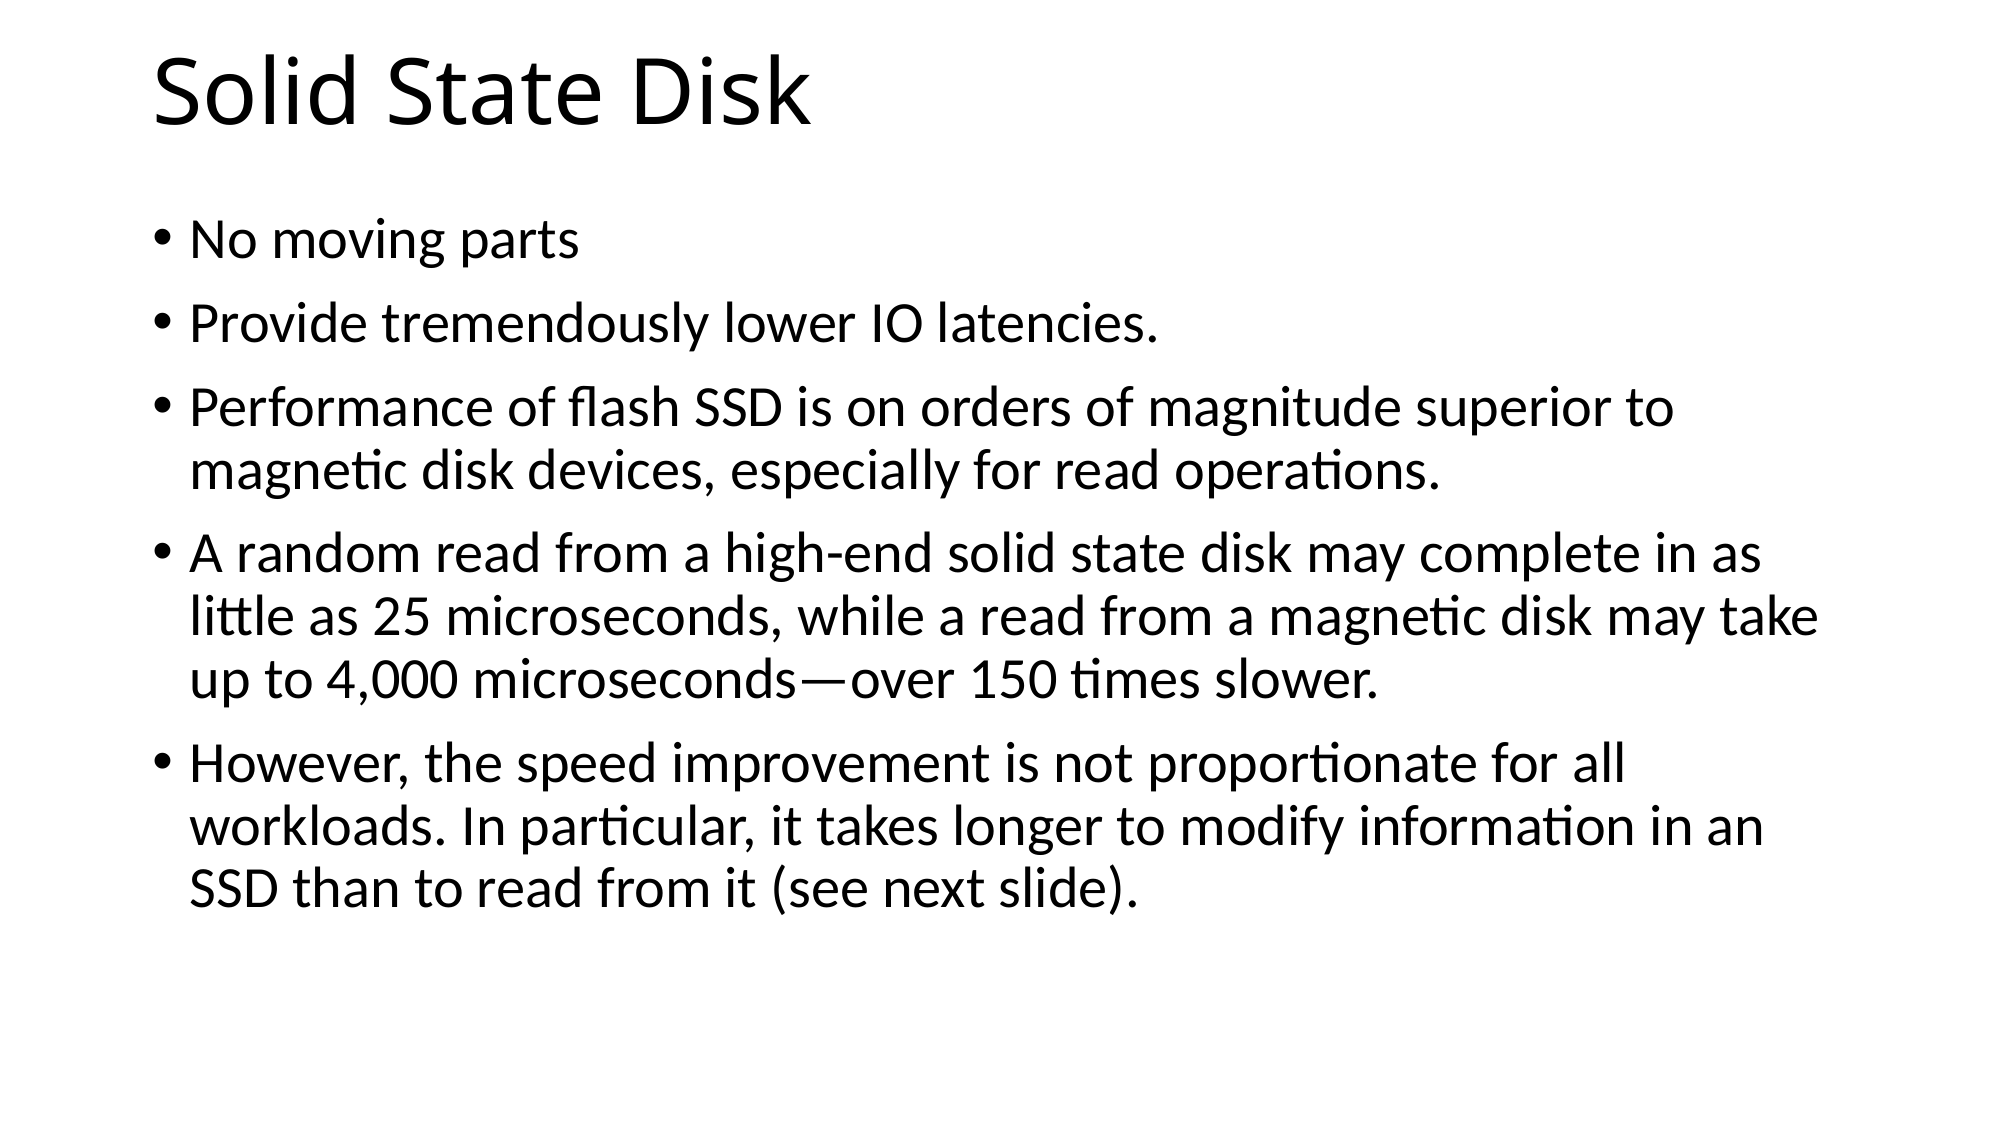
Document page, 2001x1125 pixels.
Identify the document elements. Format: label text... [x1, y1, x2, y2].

list No moving parts Provide tremendously lower IO latencies. Performance of flash SSD is on orders of magnitude superior to magnetic disk devices, especially for read operations. A random read from a high-end solid state disk may complete in as little as 25 microseconds, while a read from a magnetic disk may take up to 4,000 microseconds—over 150 times slower. However, the speed improvement is not proportionate for all workloads. In particular, it takes longer to modify information in an SSD than to read from it (see next slide). [137, 201, 1863, 1014]
title Solid State Disk [137, 28, 1863, 161]
